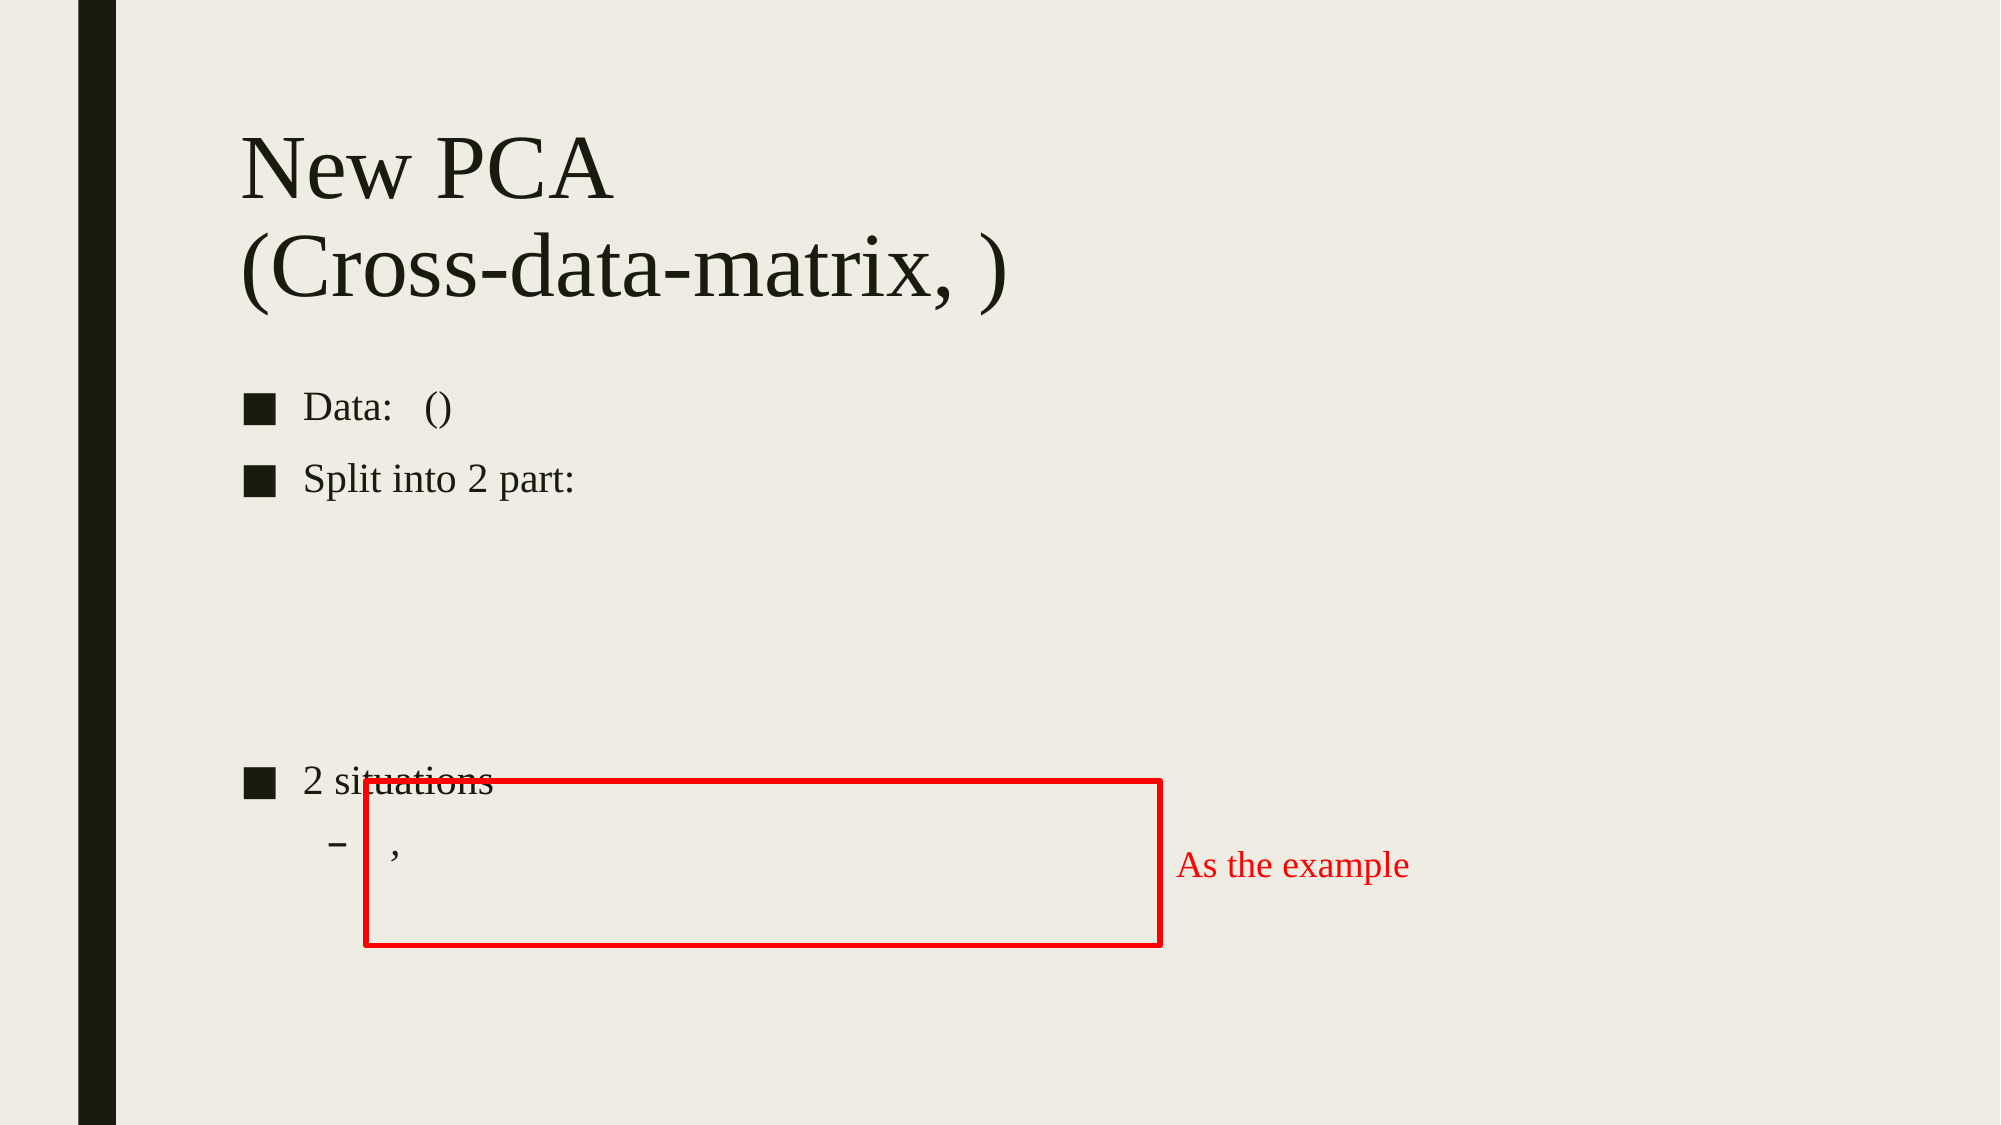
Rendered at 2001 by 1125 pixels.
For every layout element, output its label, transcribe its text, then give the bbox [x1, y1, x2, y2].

text_box As the example [1161, 832, 1426, 893]
text_box [363, 778, 1163, 948]
